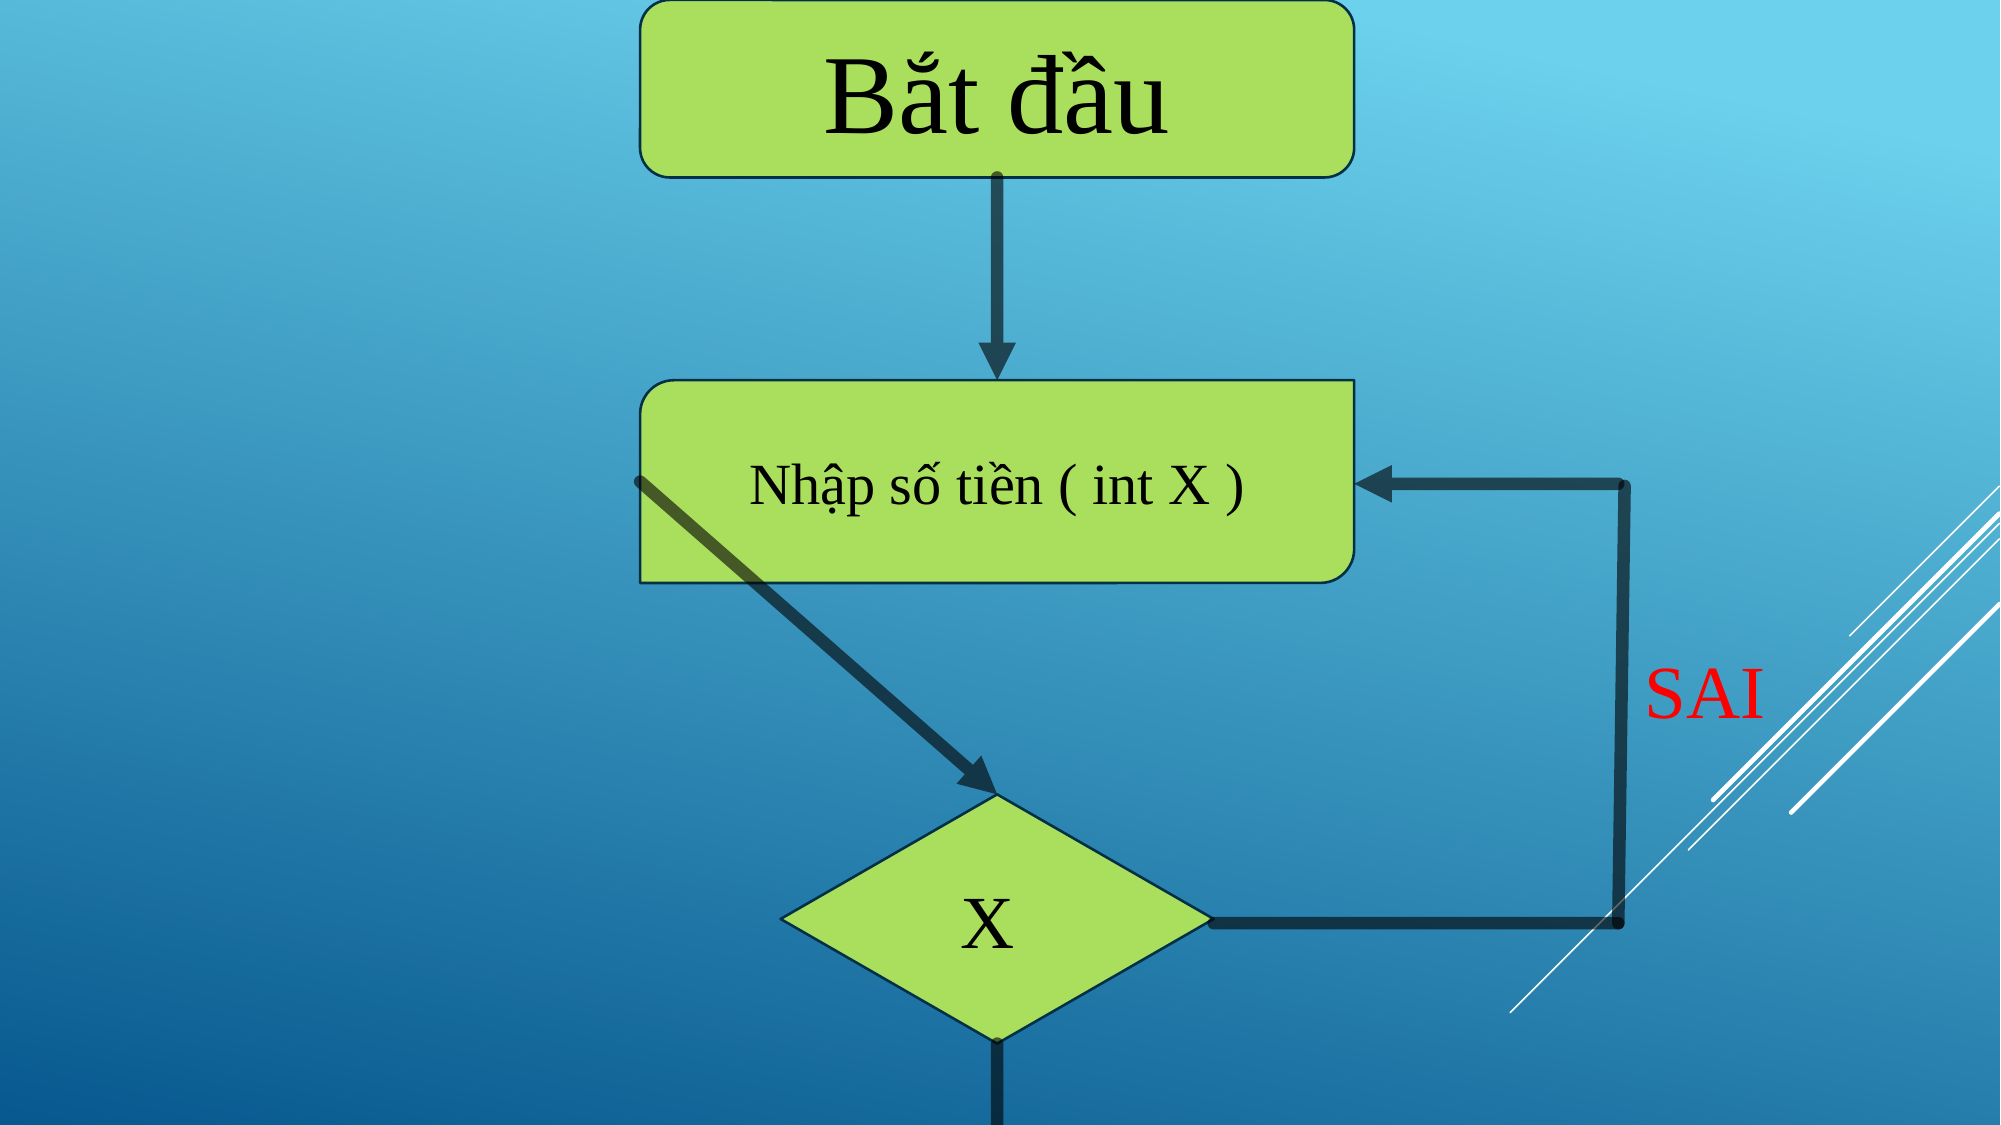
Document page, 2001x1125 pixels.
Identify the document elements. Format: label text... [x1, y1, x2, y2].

title Sai [1630, 585, 1793, 793]
text_box Bắt đầu [638, 0, 1356, 179]
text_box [1618, 485, 1625, 924]
text_box Nhập số tiền ( int X ) [638, 378, 1356, 585]
